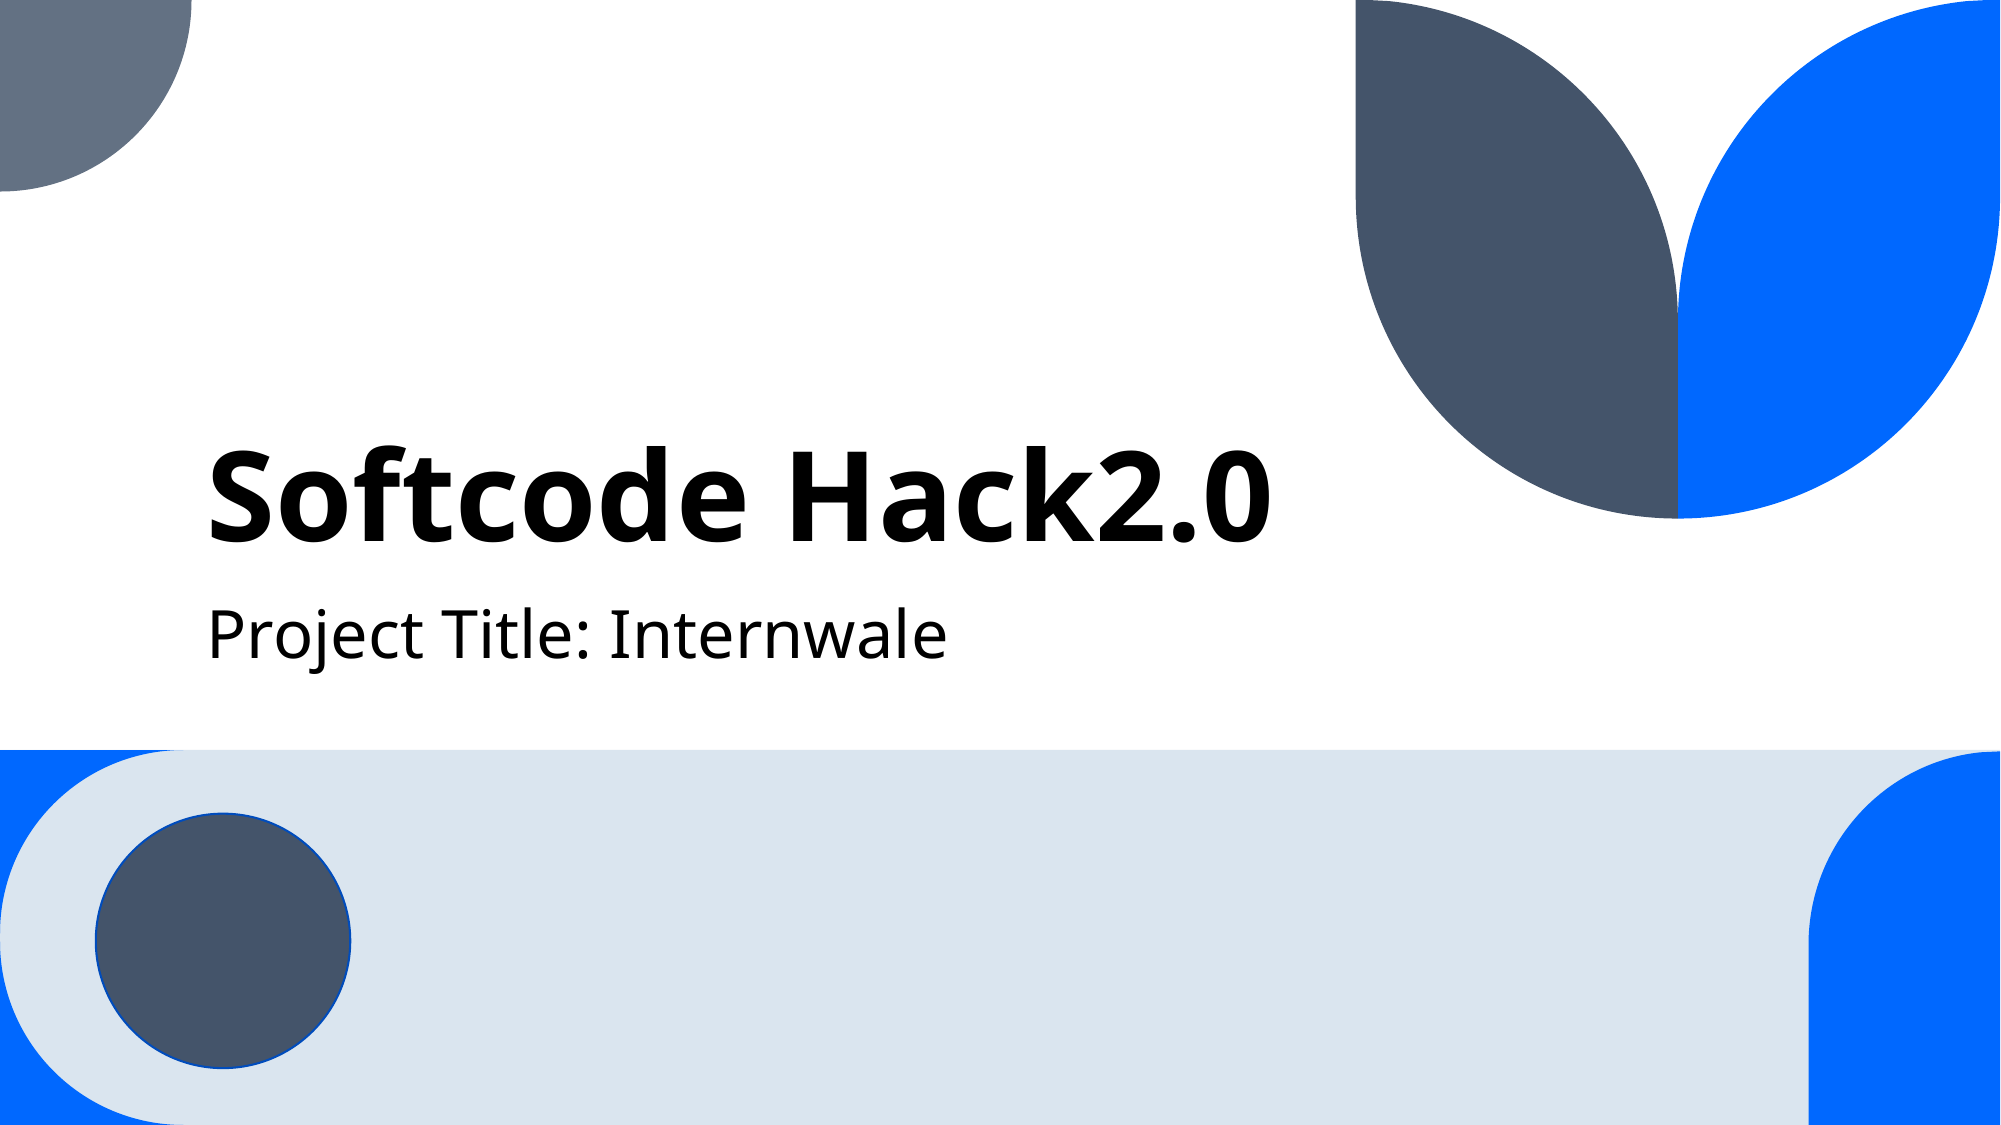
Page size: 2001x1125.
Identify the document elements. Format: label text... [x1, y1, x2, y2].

title Softcode Hack2.0 [191, 38, 1356, 576]
subtitle Project Title: Internwale [191, 586, 1809, 689]
